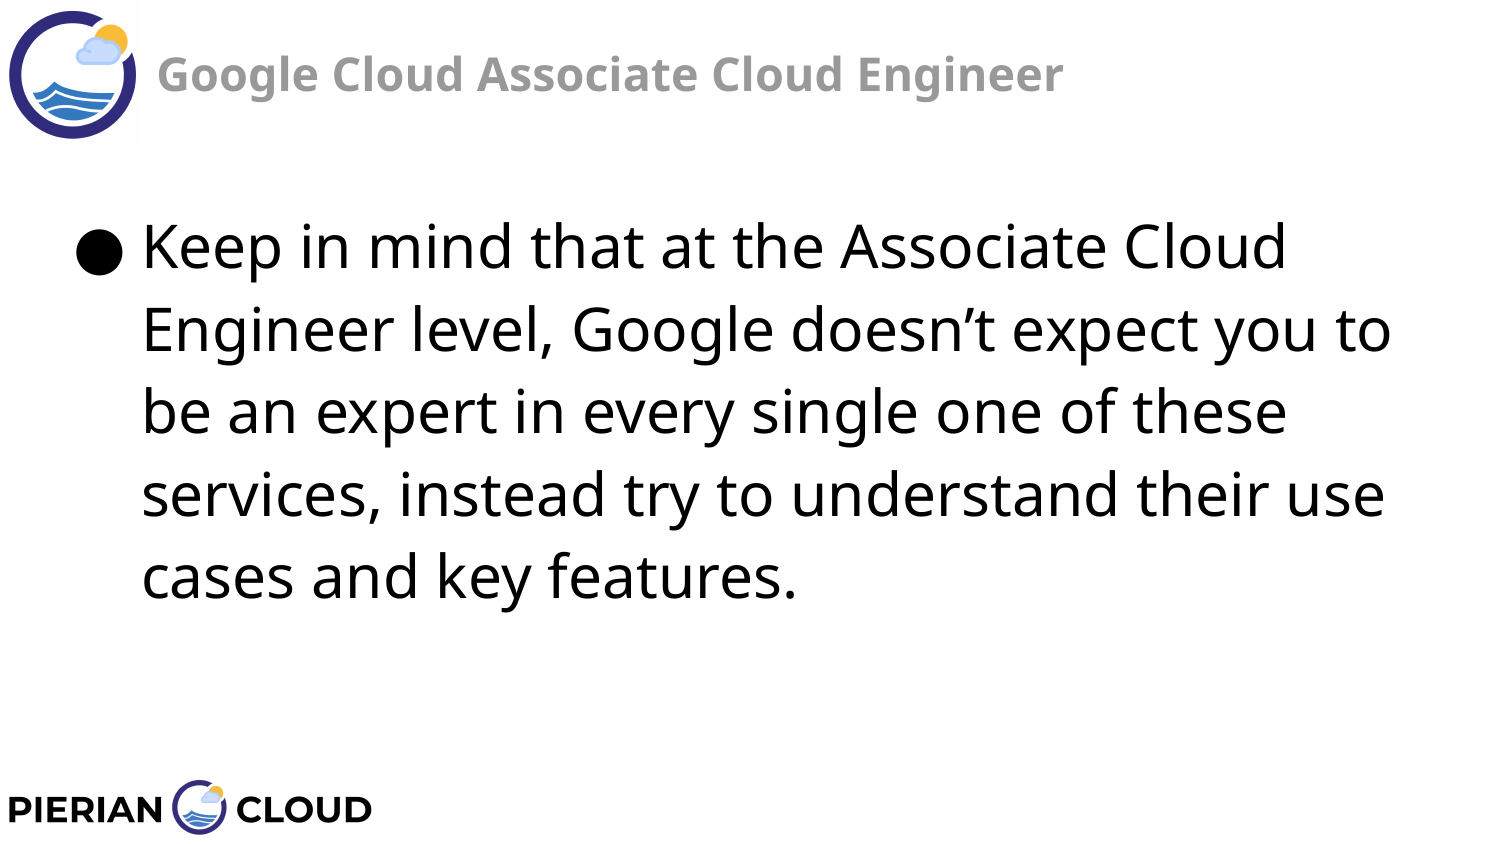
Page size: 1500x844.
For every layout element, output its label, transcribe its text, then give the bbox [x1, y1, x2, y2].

picture [0, 758, 375, 844]
picture [0, 0, 142, 146]
title Google Cloud Associate Cloud Engineer [146, 25, 1420, 120]
subtitle Keep in mind that at the Associate Cloud Engineer level, Google doesn’t expect you to be an expert in every single one of these services, instead try to understand their use cases and key features. [51, 189, 1476, 750]
